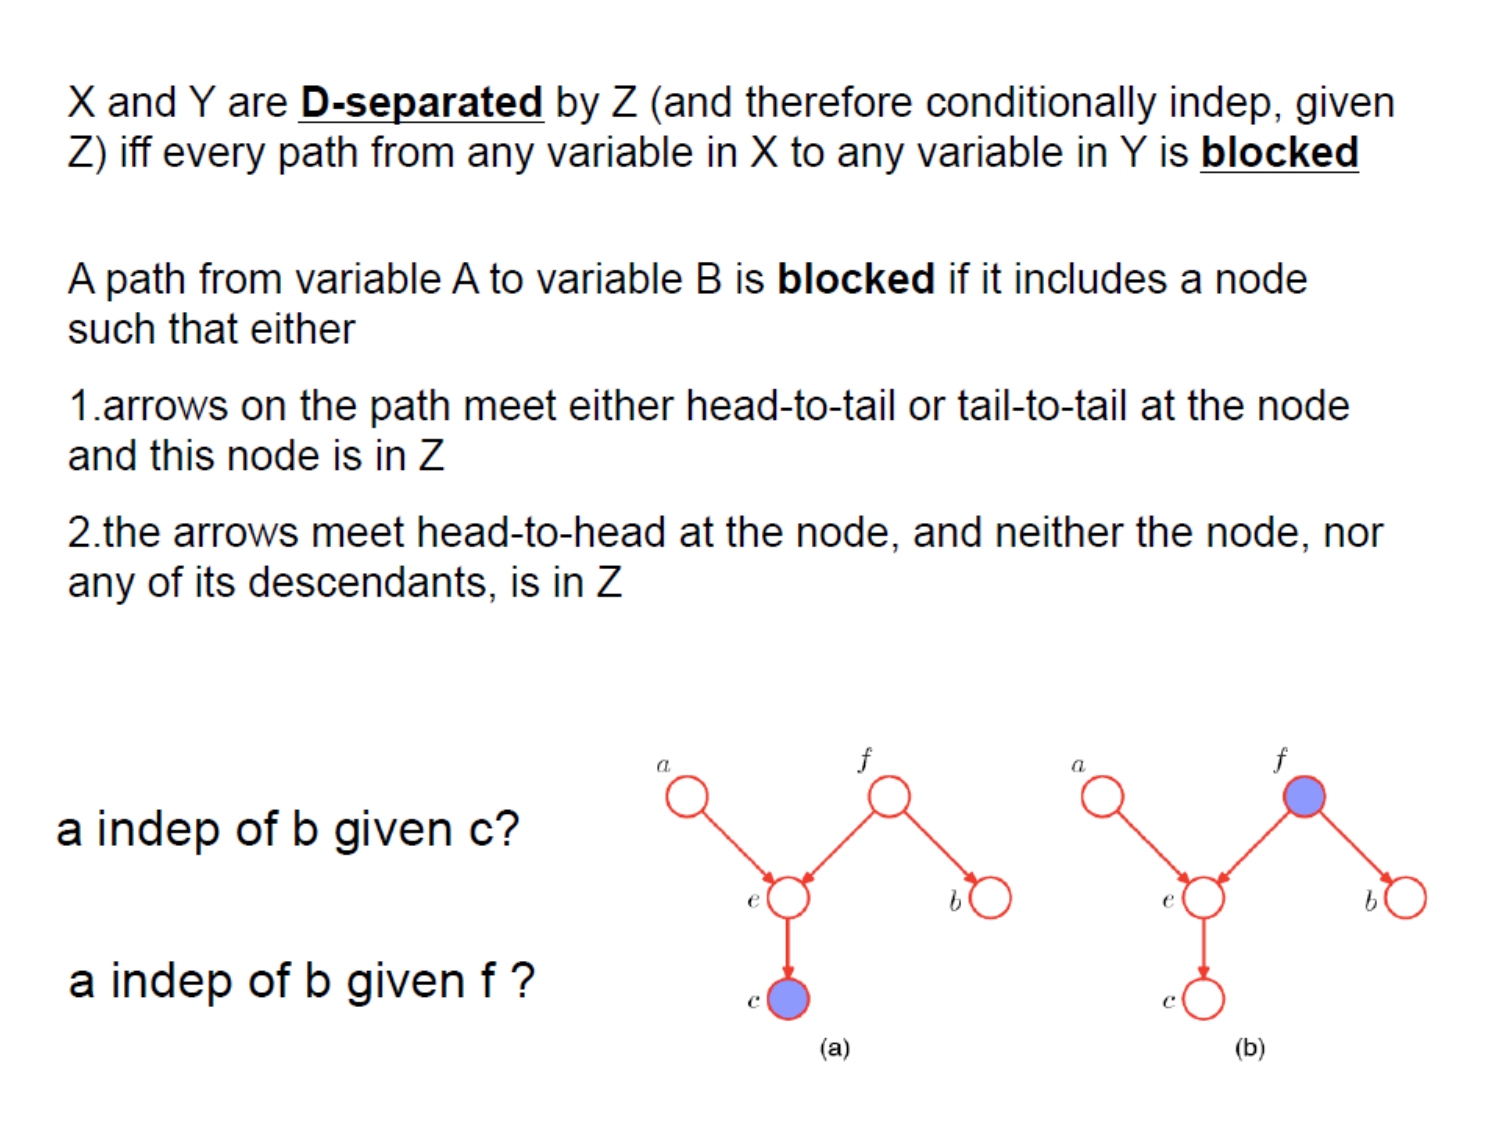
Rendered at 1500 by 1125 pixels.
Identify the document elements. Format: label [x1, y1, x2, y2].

picture [23, 42, 1477, 1083]
